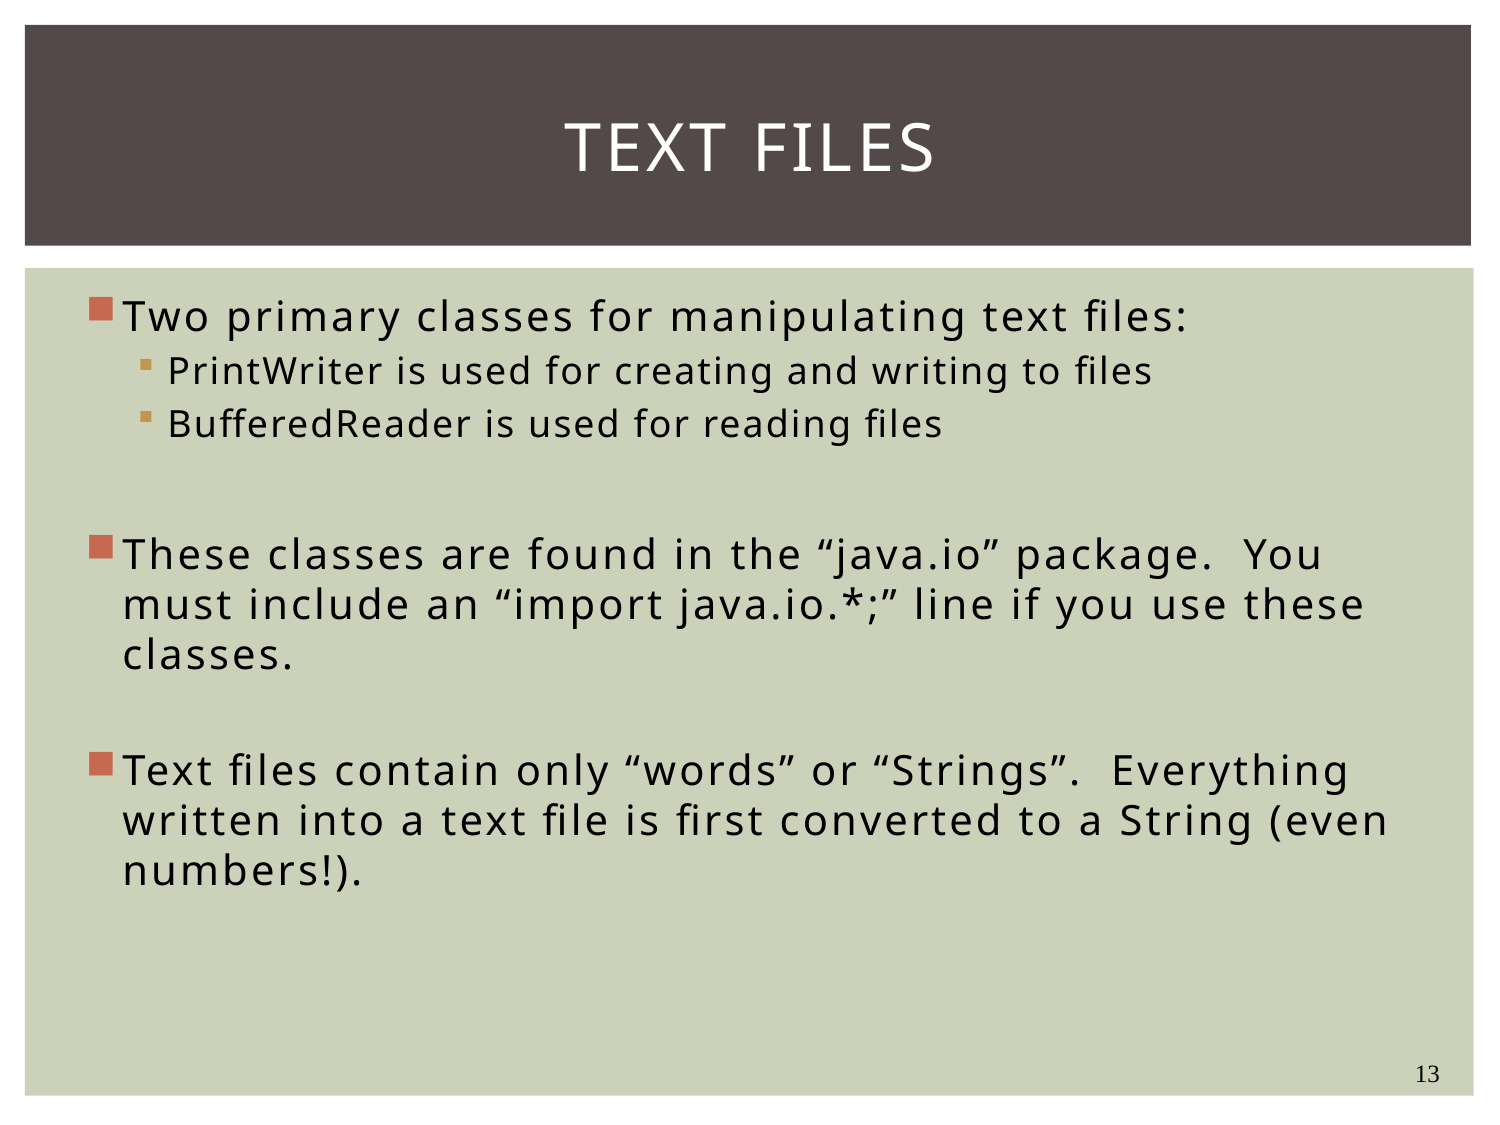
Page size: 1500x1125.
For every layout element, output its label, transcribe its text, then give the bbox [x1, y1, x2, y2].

list Two primary classes for manipulating text files: PrintWriter is used for creating and writing to files BufferedReader is used for reading files These classes are found in the “java.io” package. You must include an “import java.io.*;” line if you use these classes. Text files contain only “words” or “Strings”. Everything written into a text file is first converted to a String (even numbers!). [62, 282, 1442, 1005]
title Text Files [62, 58, 1438, 232]
